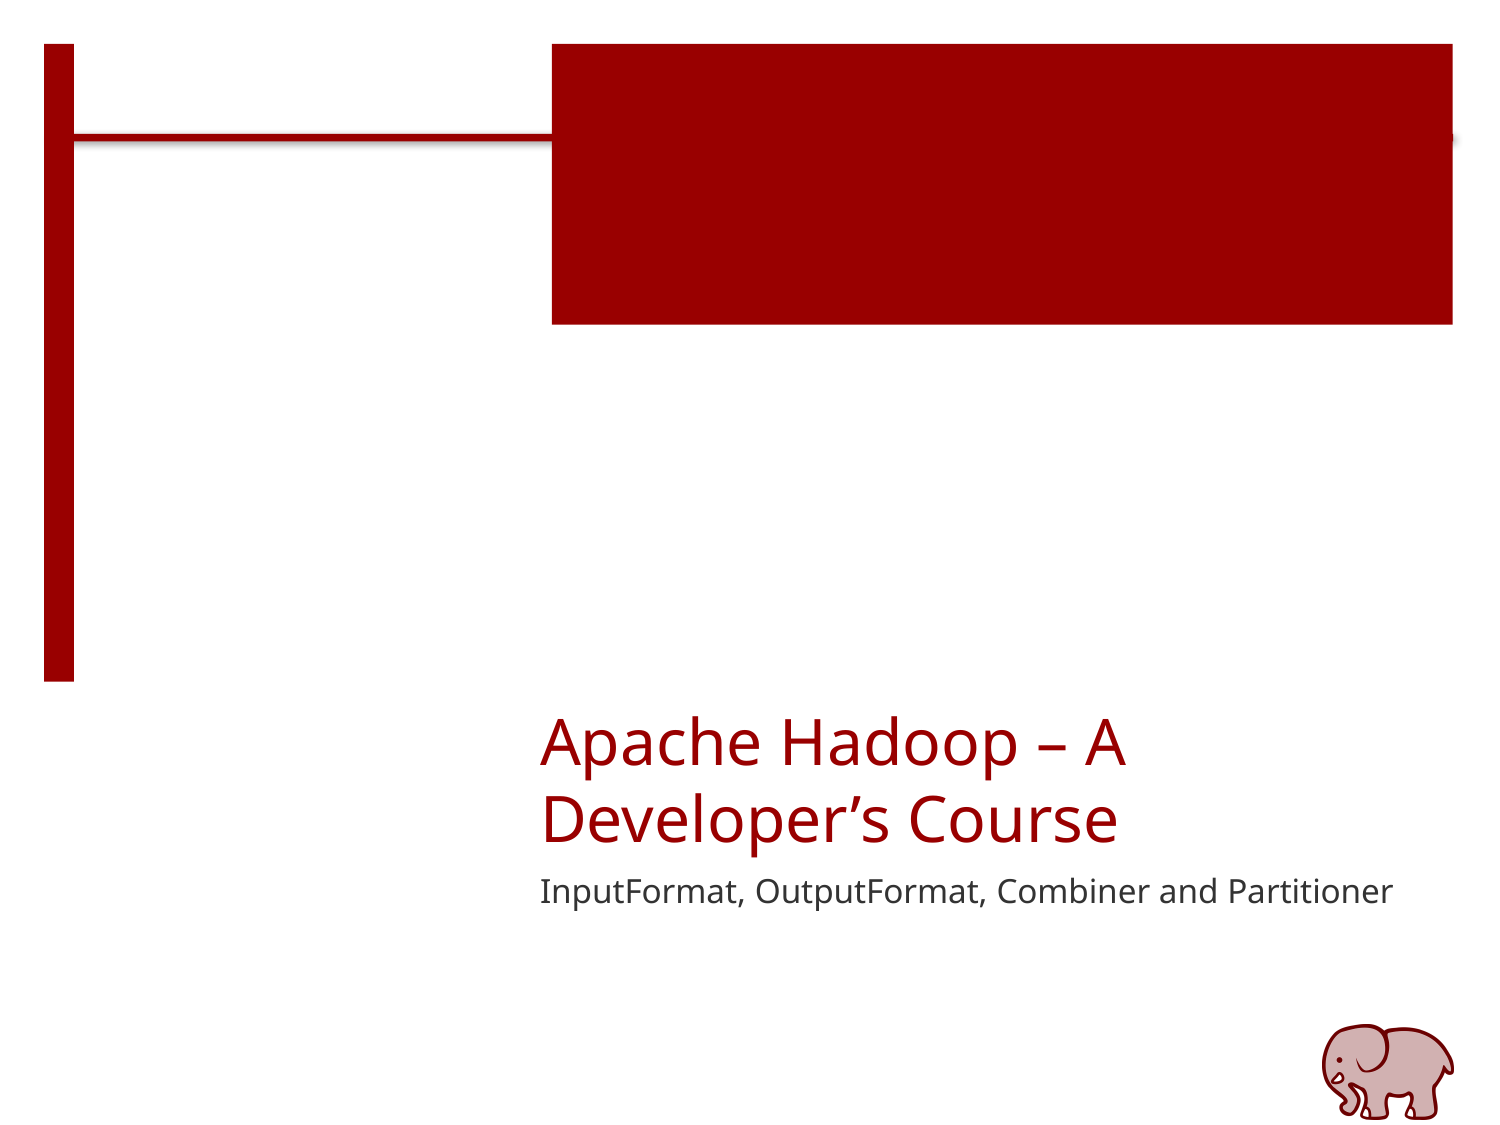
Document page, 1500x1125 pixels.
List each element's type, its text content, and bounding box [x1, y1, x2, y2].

subtitle InputFormat, OutputFormat, Combiner and Partitioner [525, 862, 1421, 965]
title Apache Hadoop – A Developer’s Course [525, 690, 1421, 862]
